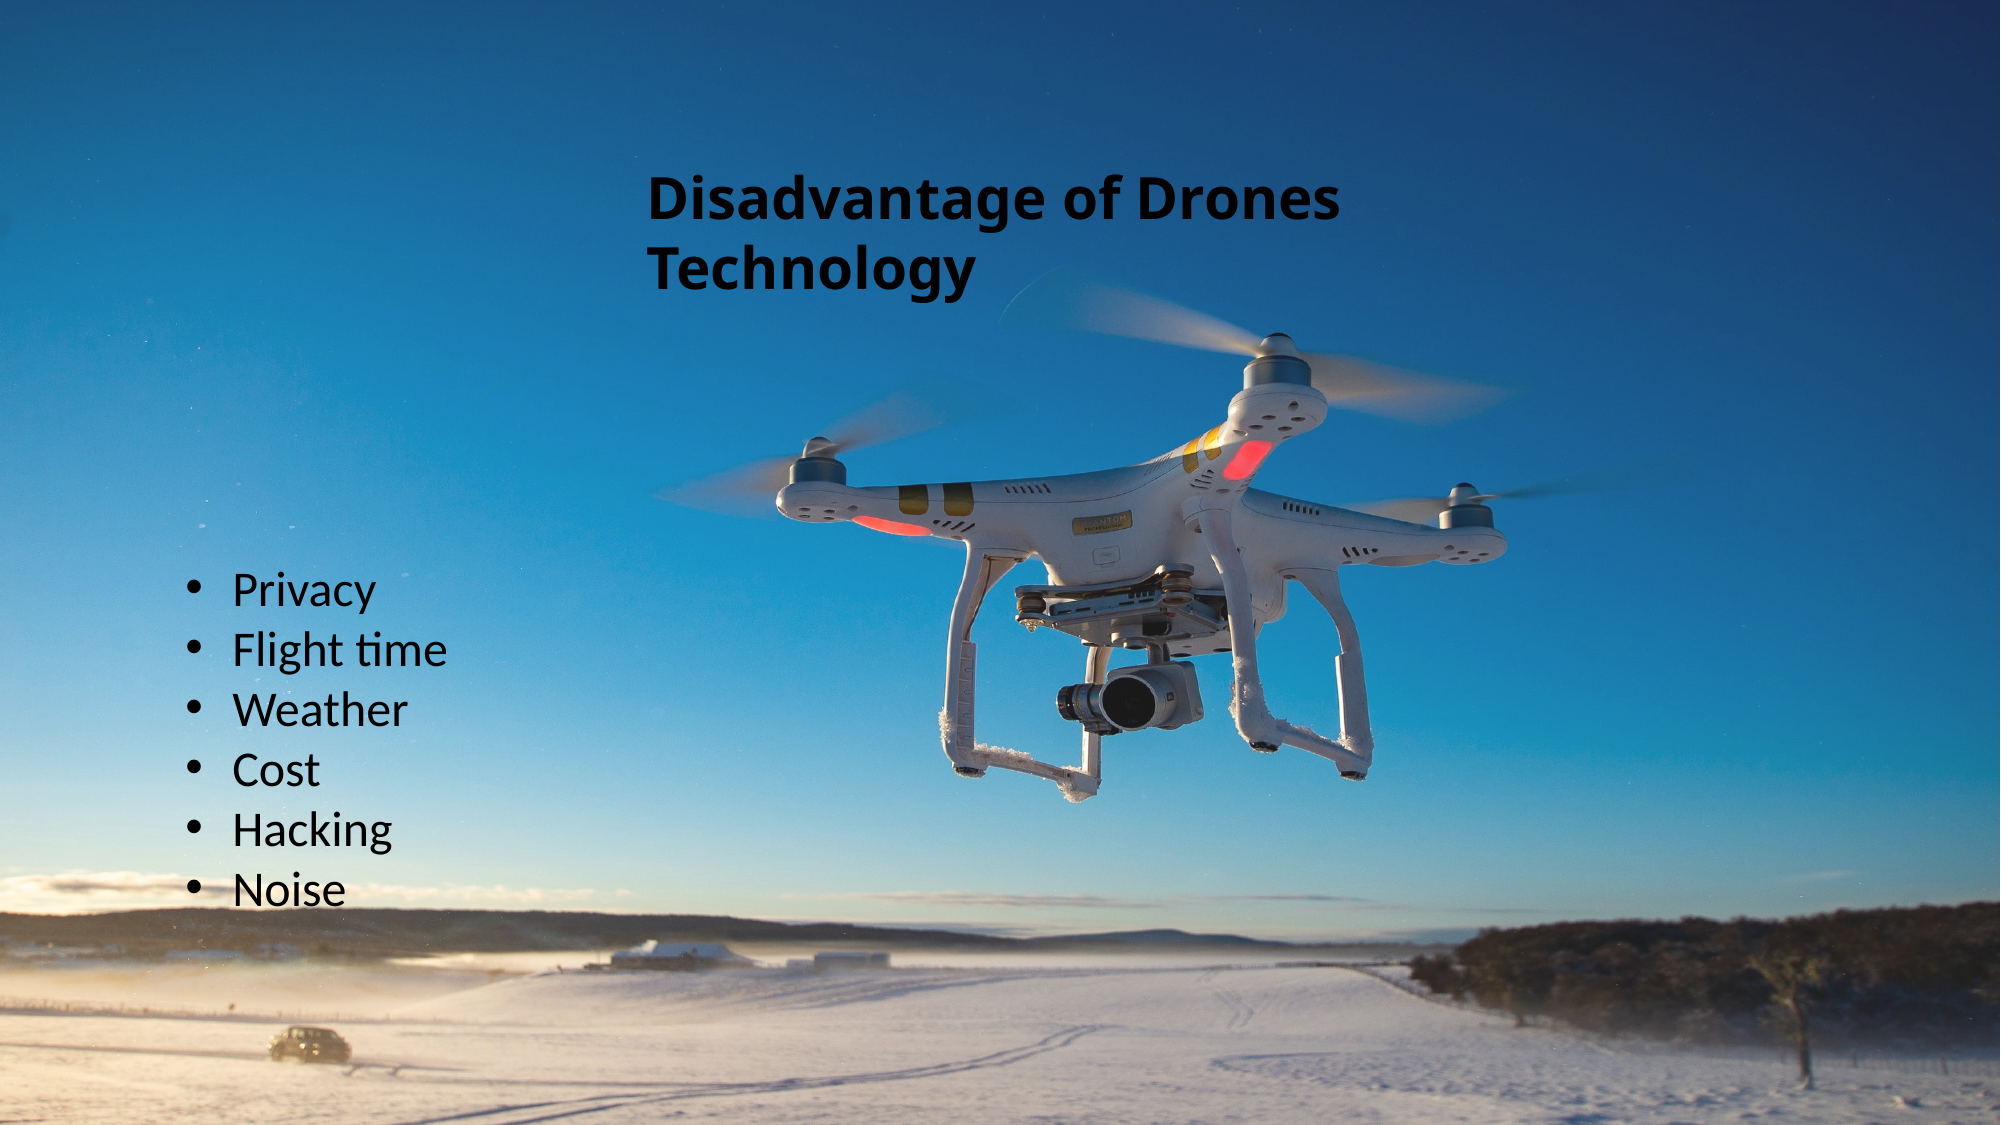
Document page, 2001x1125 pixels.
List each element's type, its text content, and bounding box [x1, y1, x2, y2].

text_box Privacy Flight time Weather Cost Hacking Noise [170, 548, 689, 924]
text_box Disadvantage of Drones Technology [631, 153, 1733, 309]
